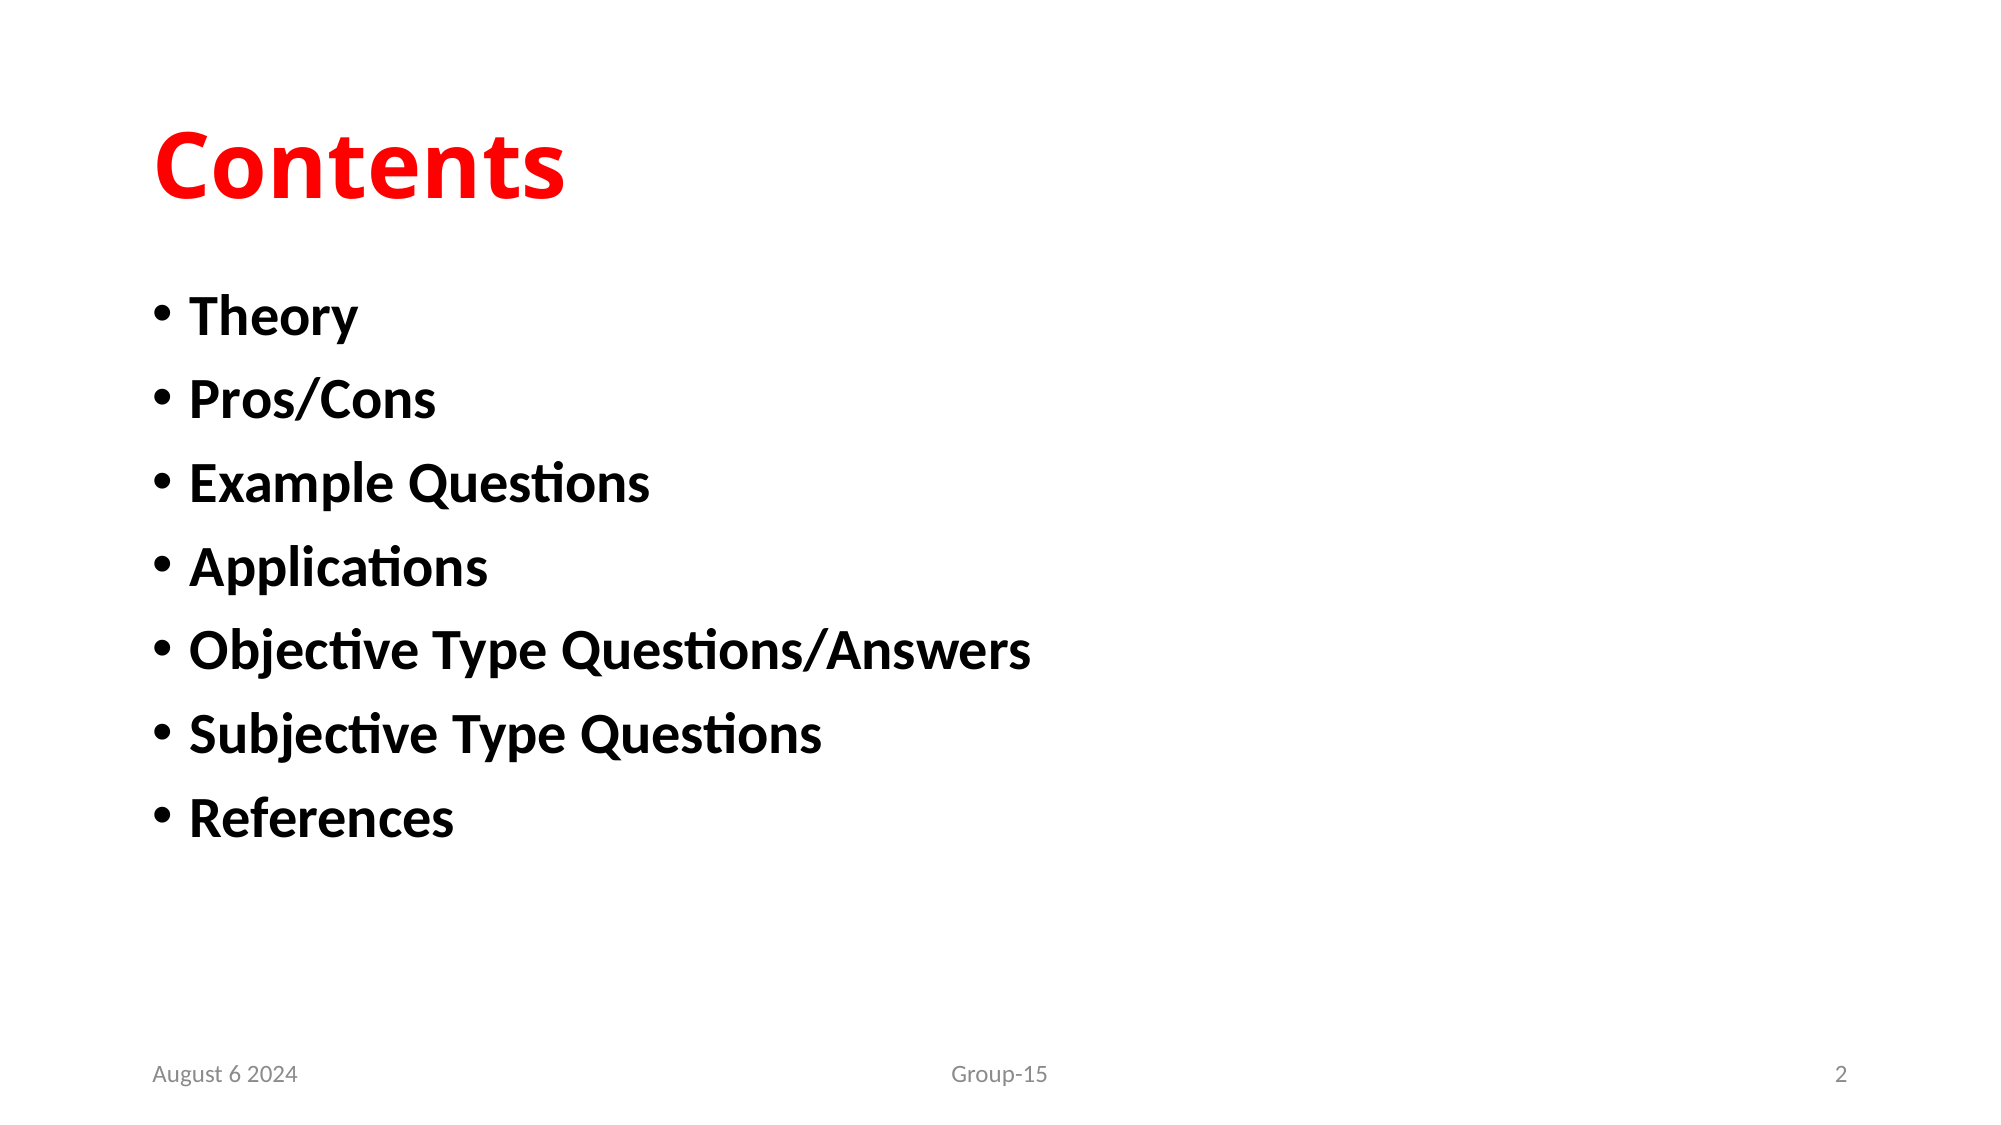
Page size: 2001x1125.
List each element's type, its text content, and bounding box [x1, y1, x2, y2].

list Theory Pros/Cons Example Questions Applications Objective Type Questions/Answers Subjective Type Questions References [137, 277, 1863, 1032]
slide_number 2 [1412, 1042, 1863, 1103]
title Contents [137, 59, 1863, 277]
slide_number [137, 1042, 588, 1103]
footer Group-15 [662, 1042, 1338, 1103]
